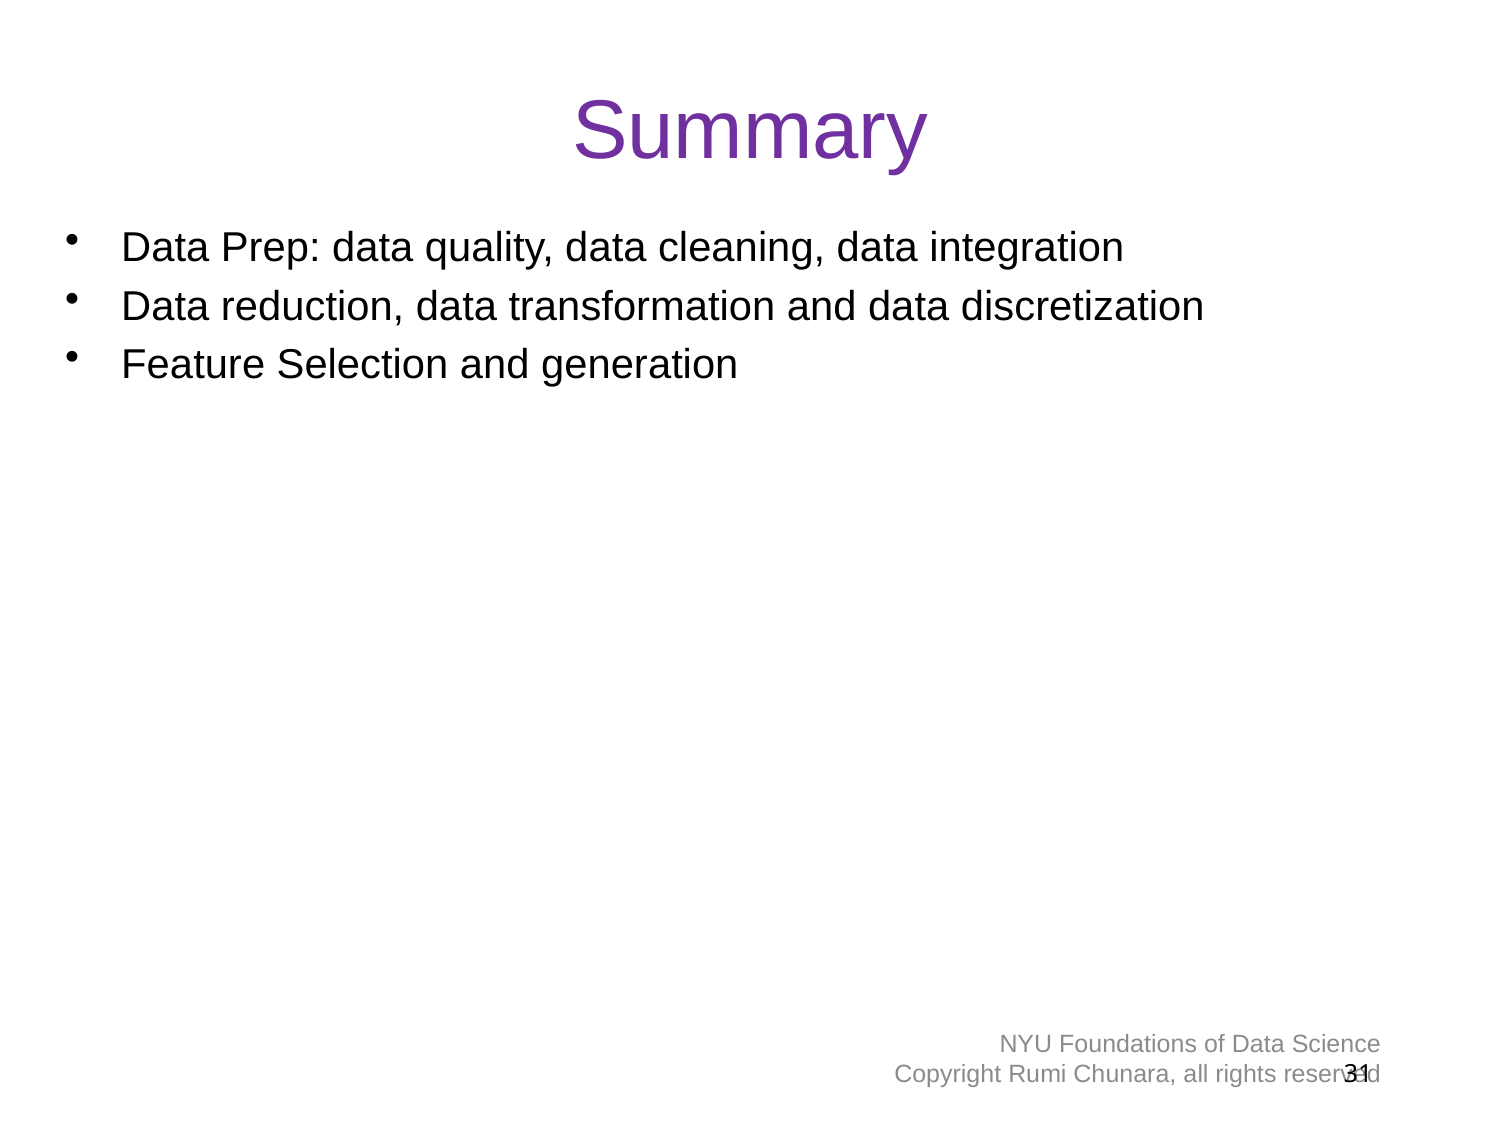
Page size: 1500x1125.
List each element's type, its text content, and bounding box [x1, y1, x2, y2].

list Data Prep: data quality, data cleaning, data integration Data reduction, data transformation and data discretization Feature Selection and generation [50, 212, 1463, 1050]
title Summary [0, 75, 1500, 175]
slide_number 31 [1074, 1050, 1388, 1101]
